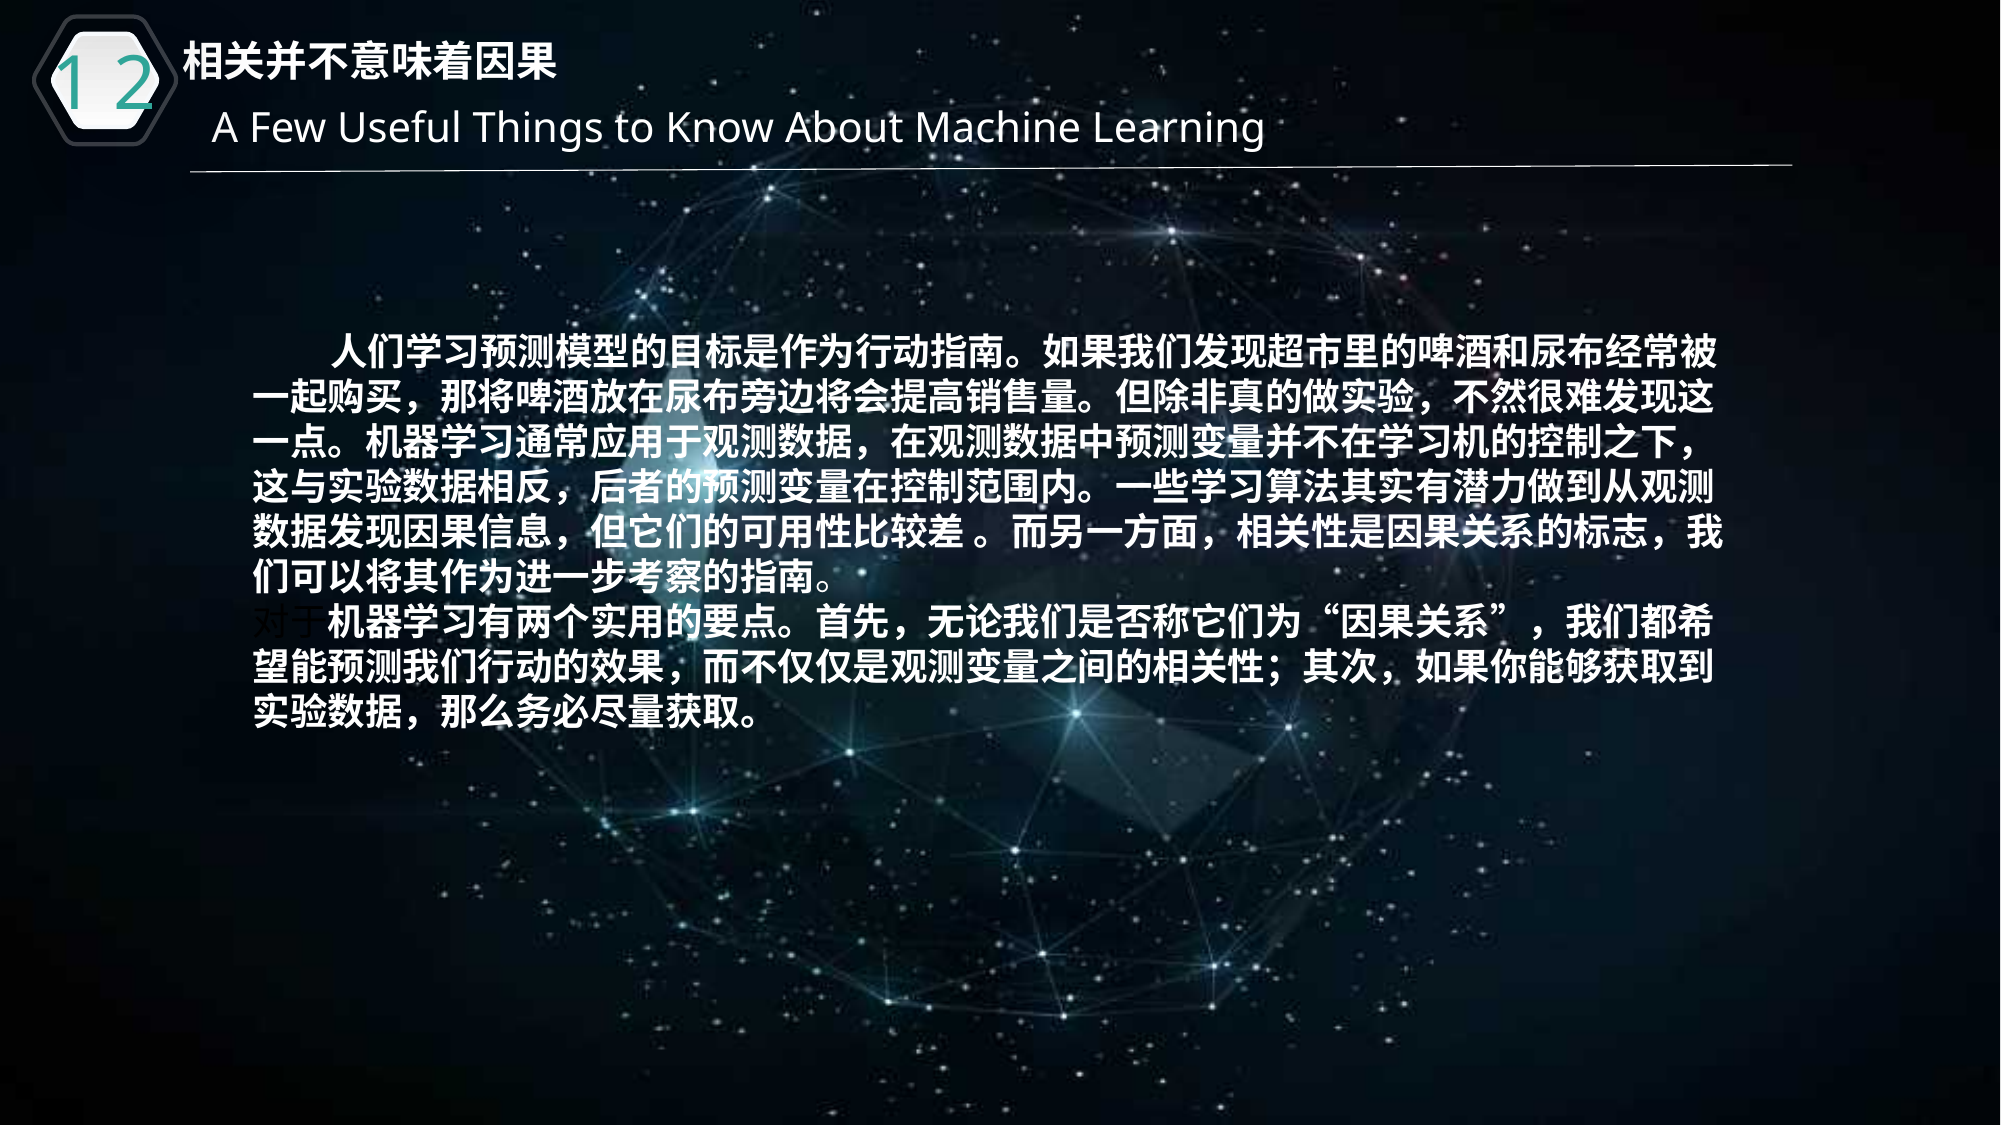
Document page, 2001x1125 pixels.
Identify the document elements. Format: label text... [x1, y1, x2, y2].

text_box A Few Useful Things to Know About Machine Learning [217, 93, 1293, 158]
picture [0, 0, 2001, 1125]
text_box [190, 165, 1793, 172]
text_box 人们学习预测模型的目标是作为行动指南。如果我们发现超市里的啤酒和尿布经常被一起购买，那将啤酒放在尿布旁边将会提高销售量。但除非真的做实验，不然很难发现这一点。机器学习通常应用于观测数据，在观测数据中预测变量并不在学习机的控制之下，这与实验数据相反，后者的预测变量在控制范围内。一些学习算法其实有潜力做到从观测数据发现因果信息，但它们的可用性比较差 。而另一方面，相关性是因果关系的标志，我们可以将其作为进一步考察的指南。 对于机器学习有两个实用的要点。首先，无论我们是否称它们为“因果关系”，我们都希望能预测我们行动的效果，而不仅仅是观测变量之间的相关性；其次，如果你能够获取到实验数据，那么务必尽量获取。 [238, 320, 1745, 741]
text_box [34, 16, 177, 145]
text_box 相关并不意味着因果 [177, 27, 855, 93]
